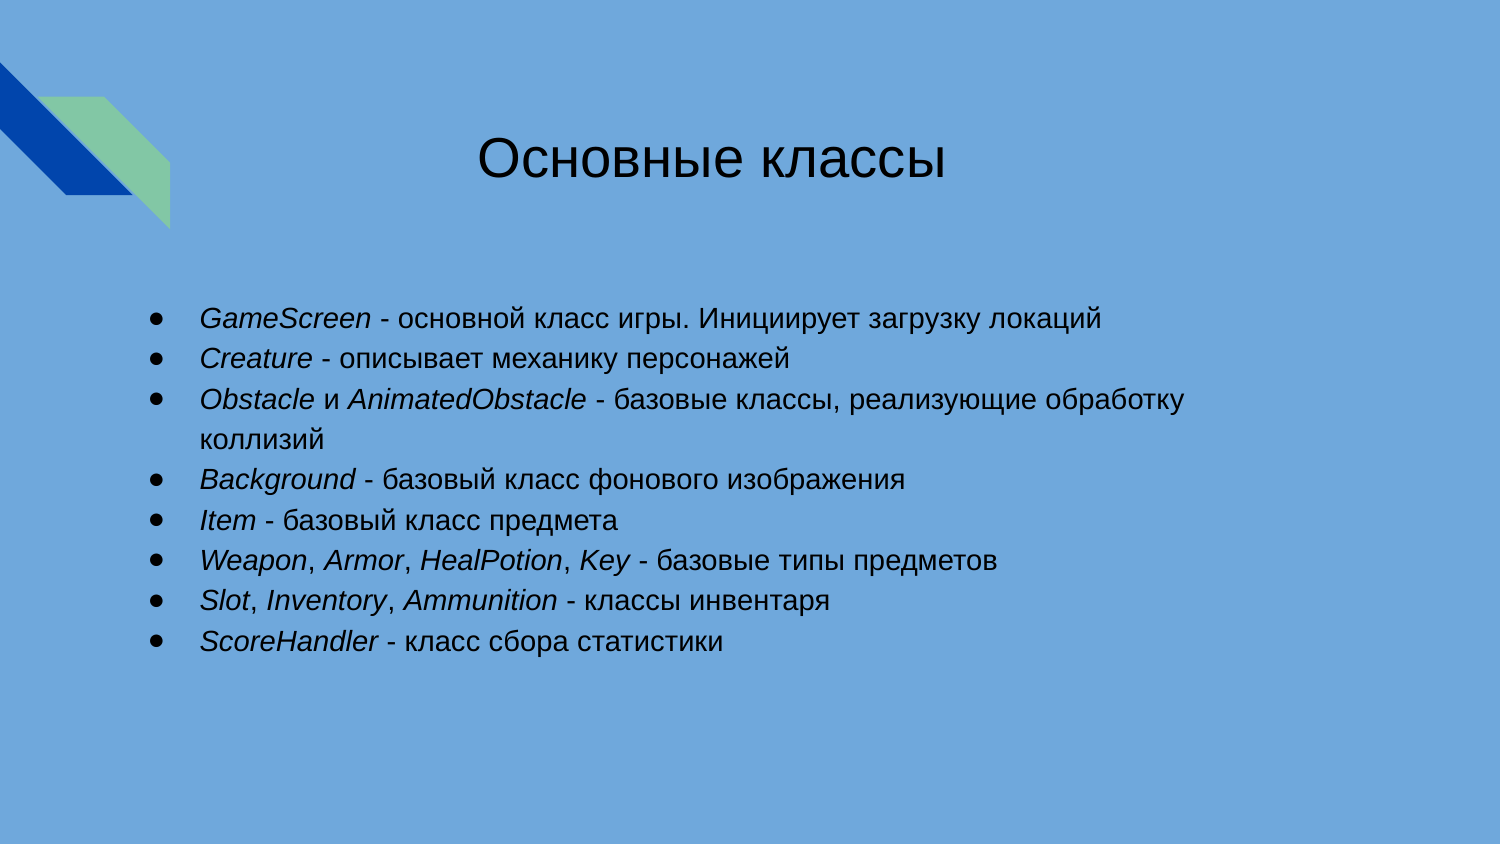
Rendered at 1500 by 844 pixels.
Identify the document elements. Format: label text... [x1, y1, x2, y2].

title Основные классы [134, 96, 1290, 247]
list GameScreen - основной класс игры. Инициирует загрузку локаций Creature - описывает механику персонажей Obstacle и AnimatedObstacle - базовые классы, реализующие обработку коллизий Background - базовый класс фонового изображения Item - базовый класс предмета Weapon, Armor, HealPotion, Key - базовые типы предметов Slot, Inventory, Ammunition - классы инвентаря ScoreHandler - класс сбора статистики [109, 279, 1265, 757]
